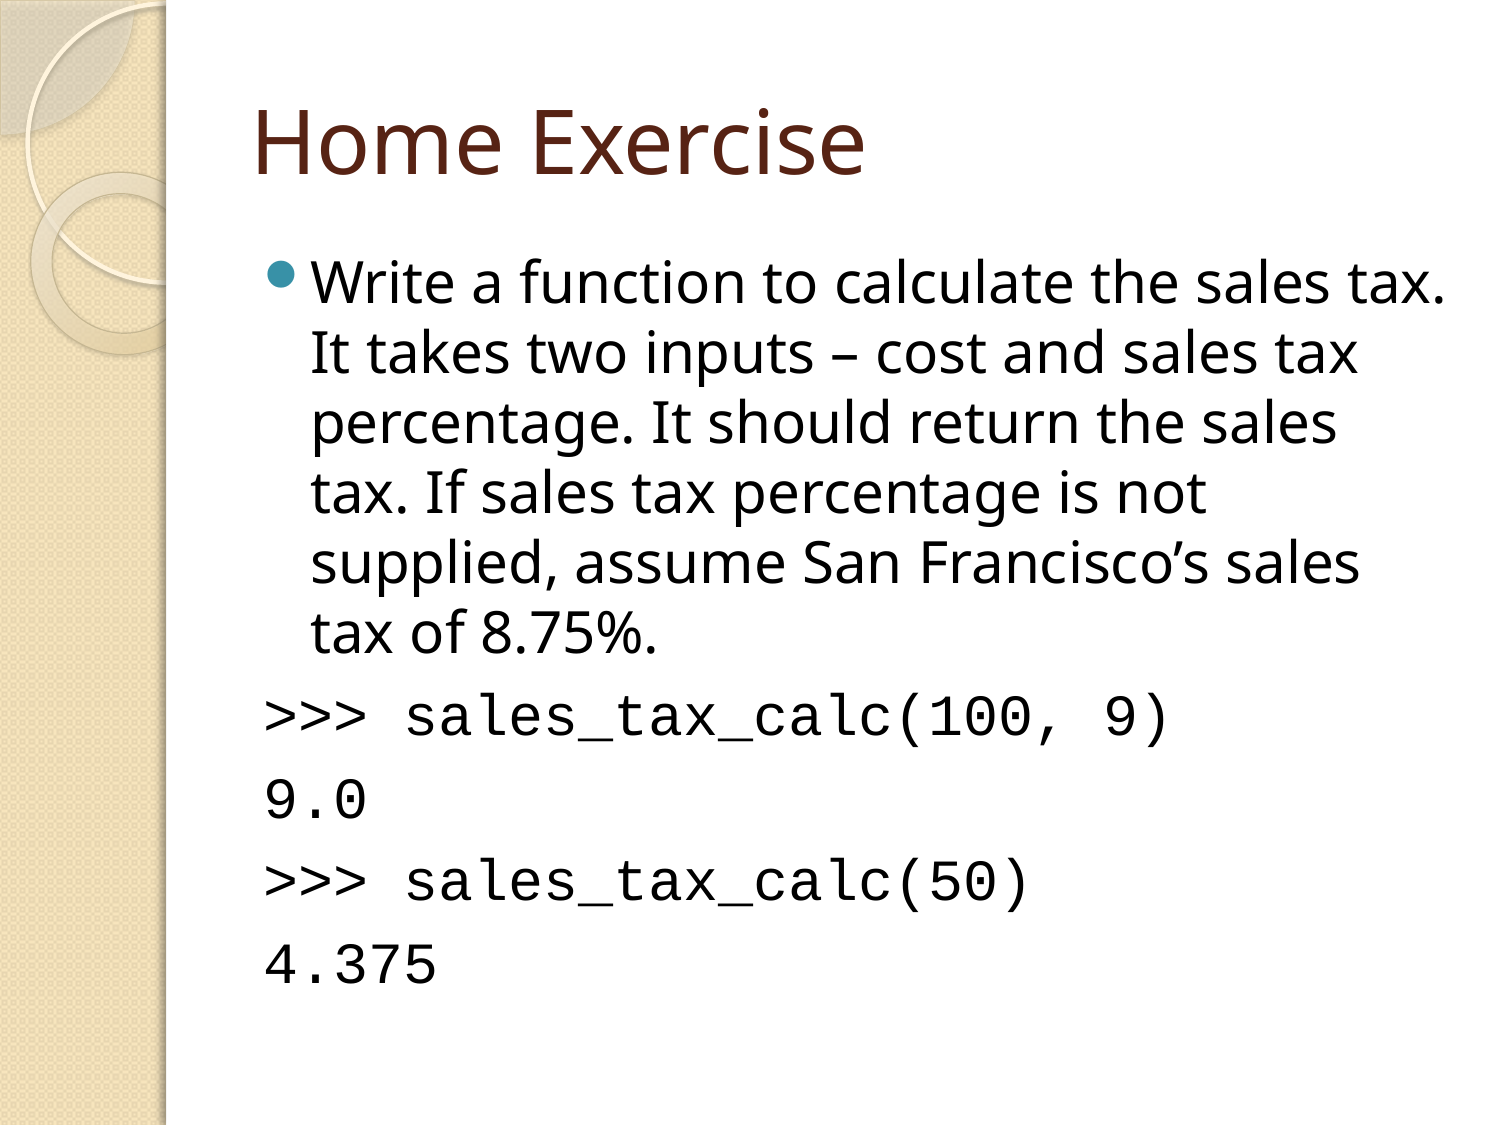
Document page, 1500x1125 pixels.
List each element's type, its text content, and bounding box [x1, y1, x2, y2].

list Write a function to calculate the sales tax. It takes two inputs – cost and sales tax percentage. It should return the sales tax. If sales tax percentage is not supplied, assume San Francisco’s sales tax of 8.75%. >>> sales_tax_calc(100, 9) 9.0 >>> sales_tax_calc(50) 4.375 [235, 237, 1466, 1025]
title Home Exercise [235, 45, 1466, 233]
